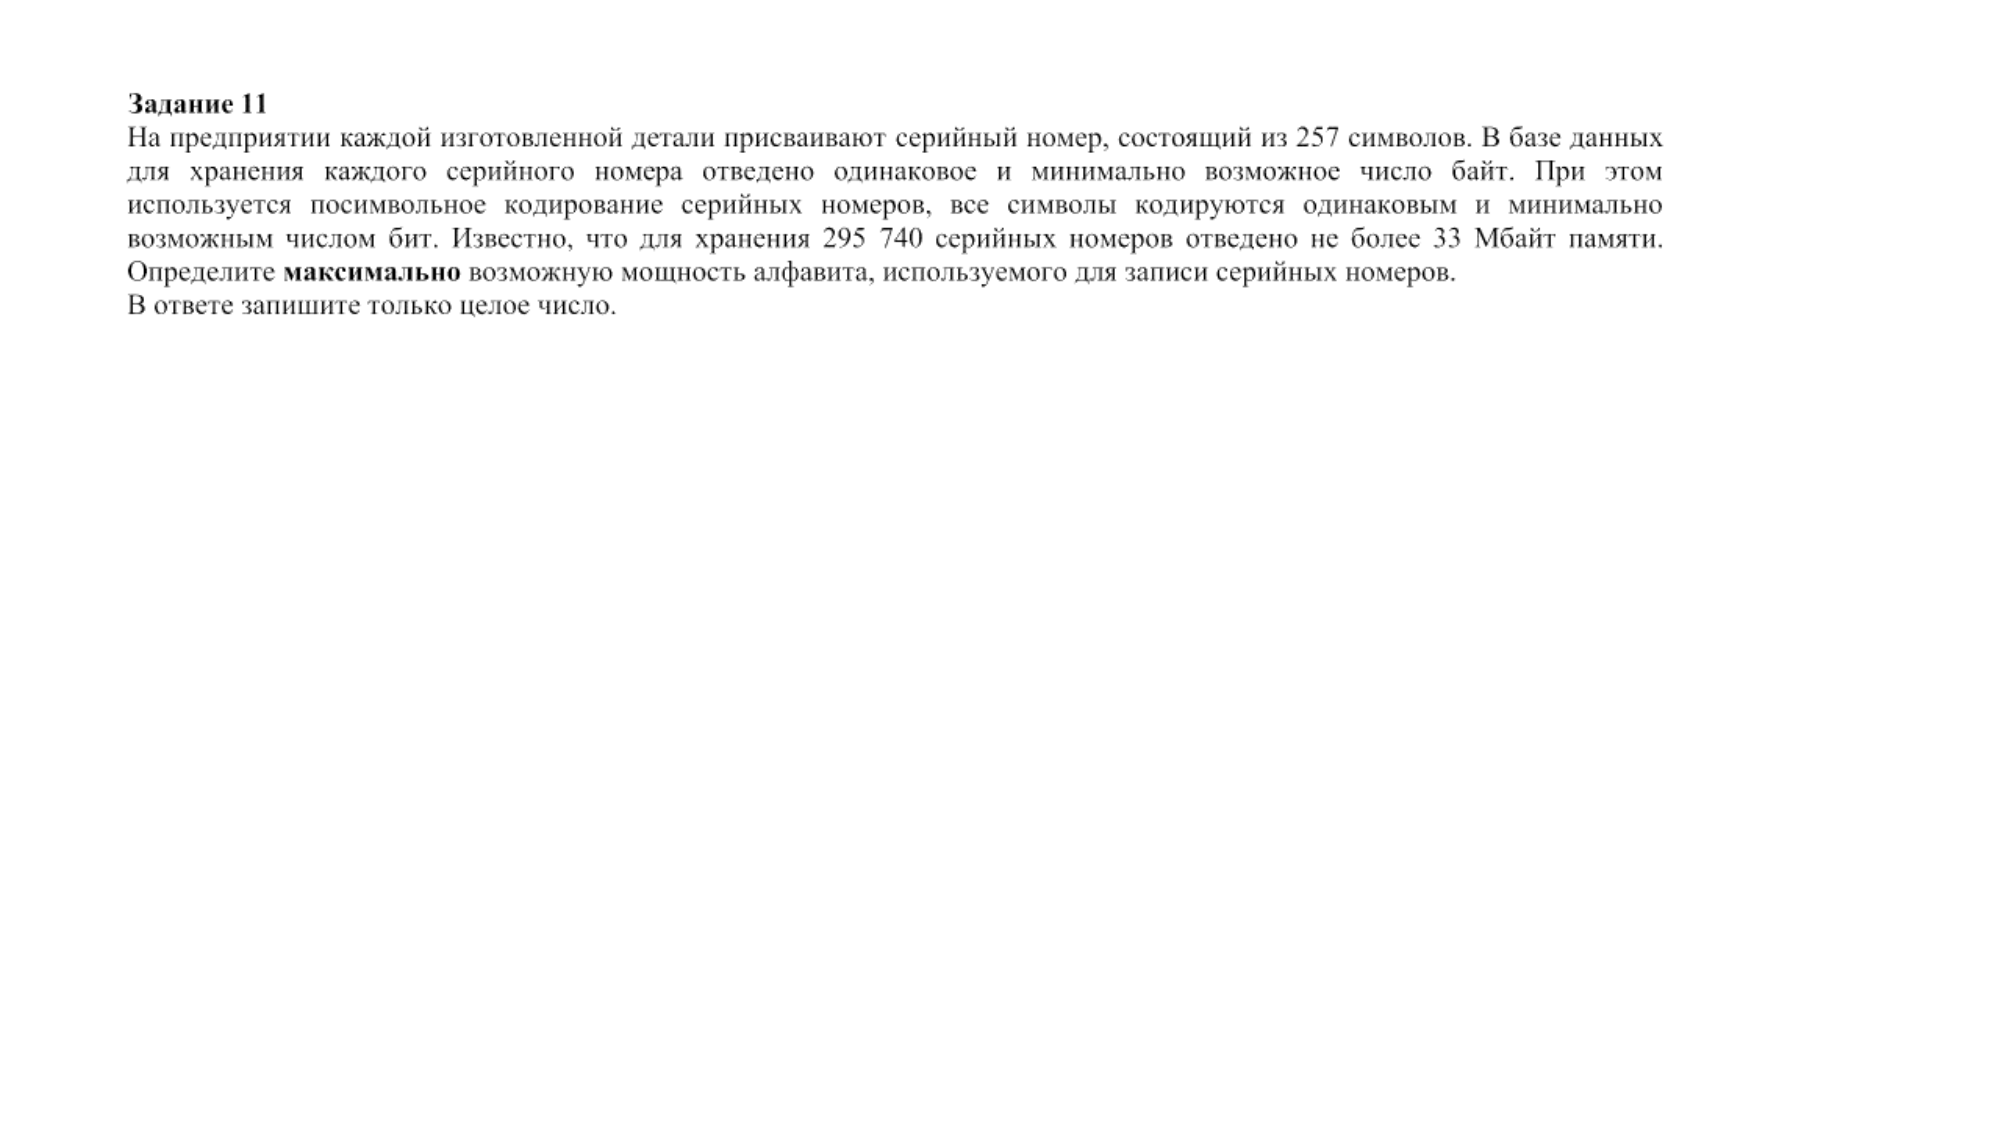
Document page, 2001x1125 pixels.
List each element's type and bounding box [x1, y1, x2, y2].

picture [119, 84, 1673, 319]
